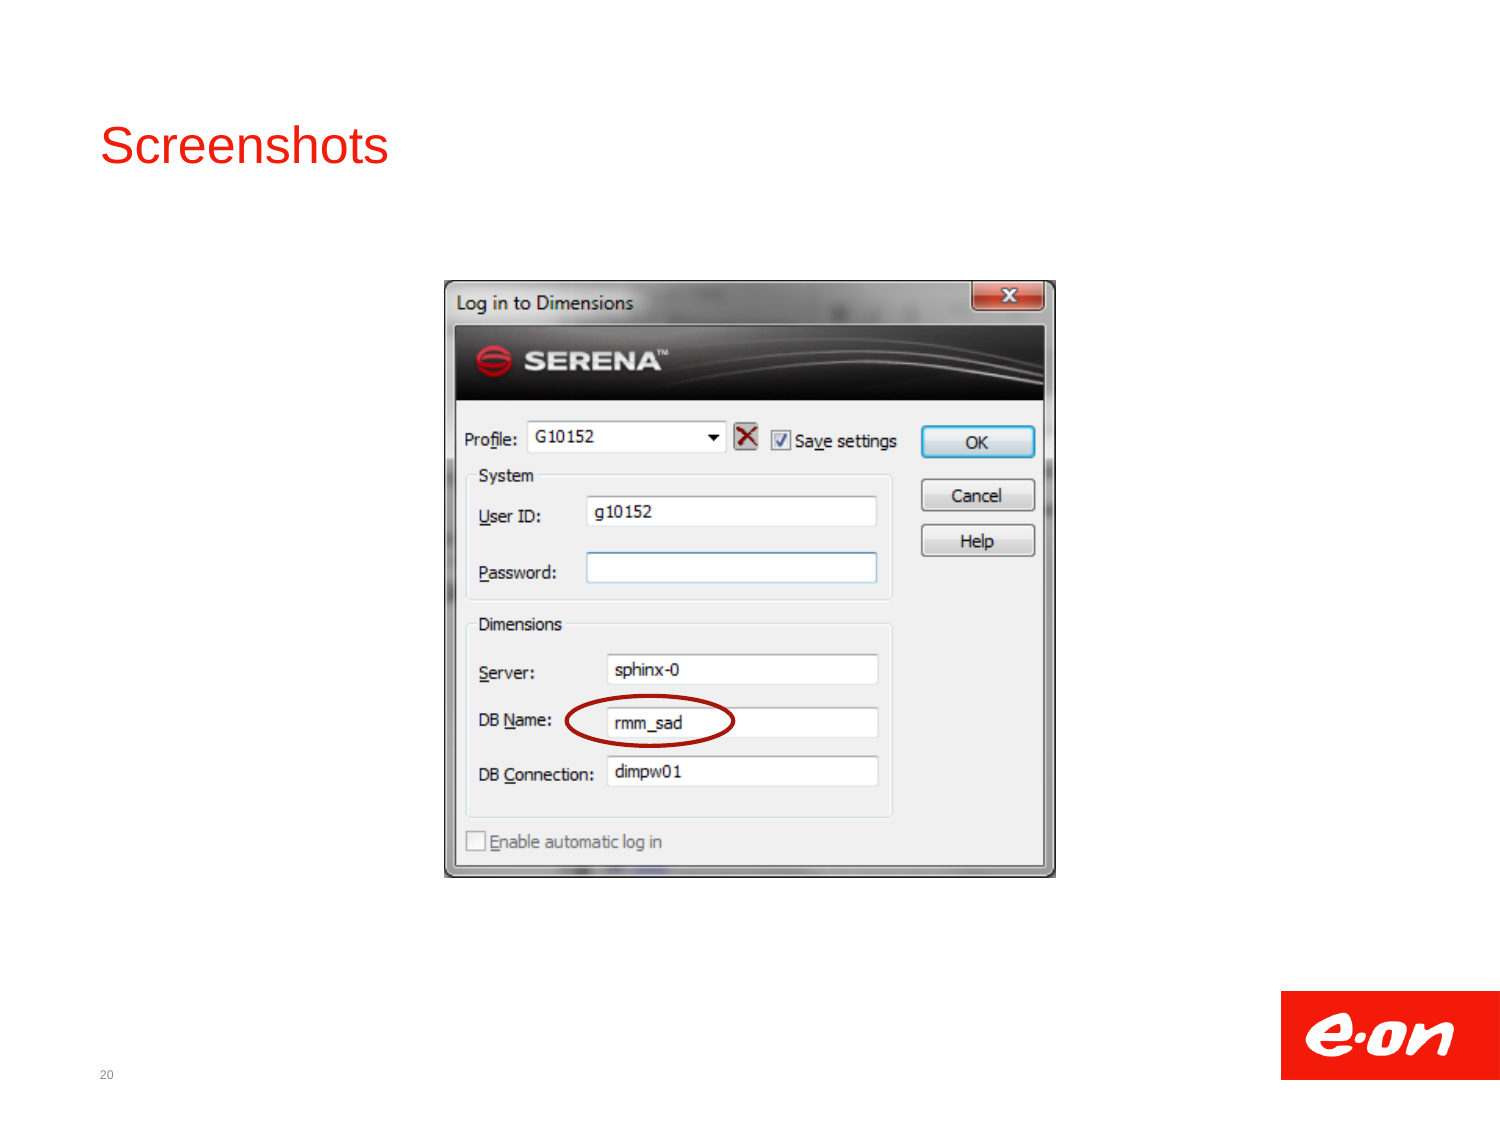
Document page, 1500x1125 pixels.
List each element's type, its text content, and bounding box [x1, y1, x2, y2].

title Screenshots [99, 109, 1400, 210]
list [444, 280, 1056, 878]
slide_number 20 [99, 1050, 129, 1082]
picture [1281, 991, 1500, 1080]
